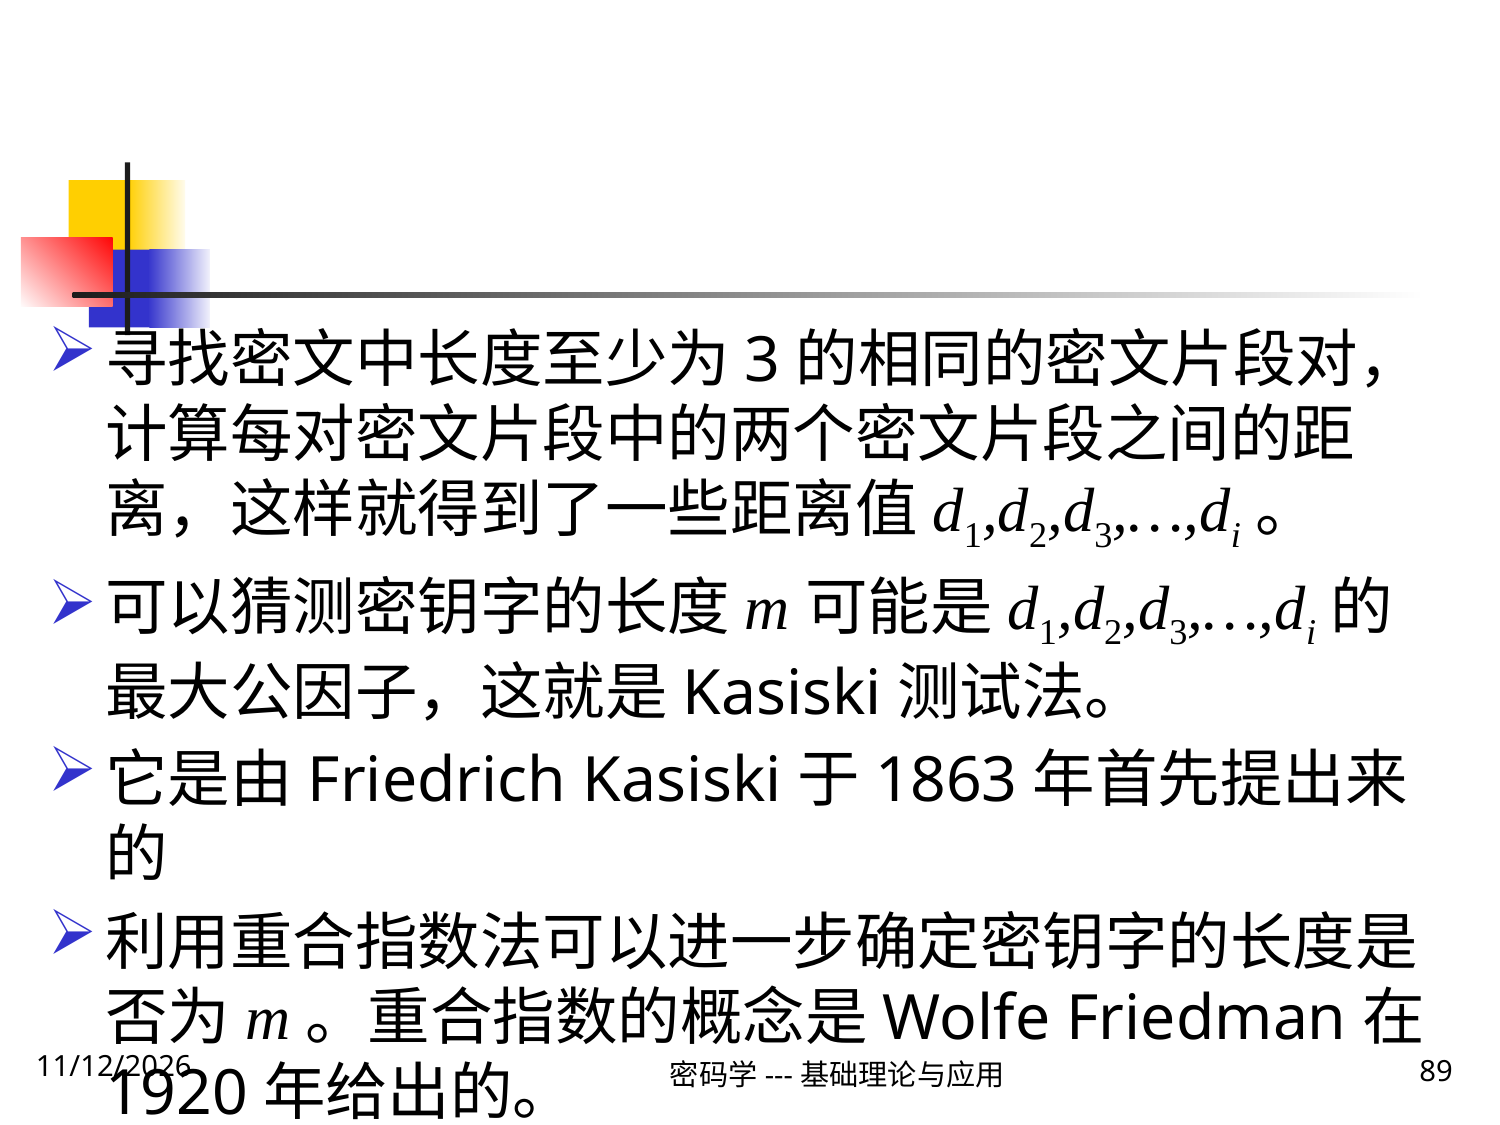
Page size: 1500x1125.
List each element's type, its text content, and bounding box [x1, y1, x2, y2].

slide_number 2019\12\5 Thursday [20, 1034, 504, 1100]
list 寻找密文中长度至少为3的相同的密文片段对，计算每对密文片段中的两个密文片段之间的距离，这样就得到了一些距离值d1,d2,d3,…,di。 可以猜测密钥字的长度m可能是d1,d2,d3,…,di的最大公因子，这就是Kasiski测试法。 它是由Friedrich Kasiski于1863年首先提出来的 利用重合指数法可以进一步确定密钥字的长度是否为m。重合指数的概念是Wolfe Friedman在1920年给出的。 [33, 311, 1469, 987]
slide_number 89 [1154, 1023, 1468, 1100]
footer 密码学---基础理论与应用 [599, 1023, 1076, 1100]
